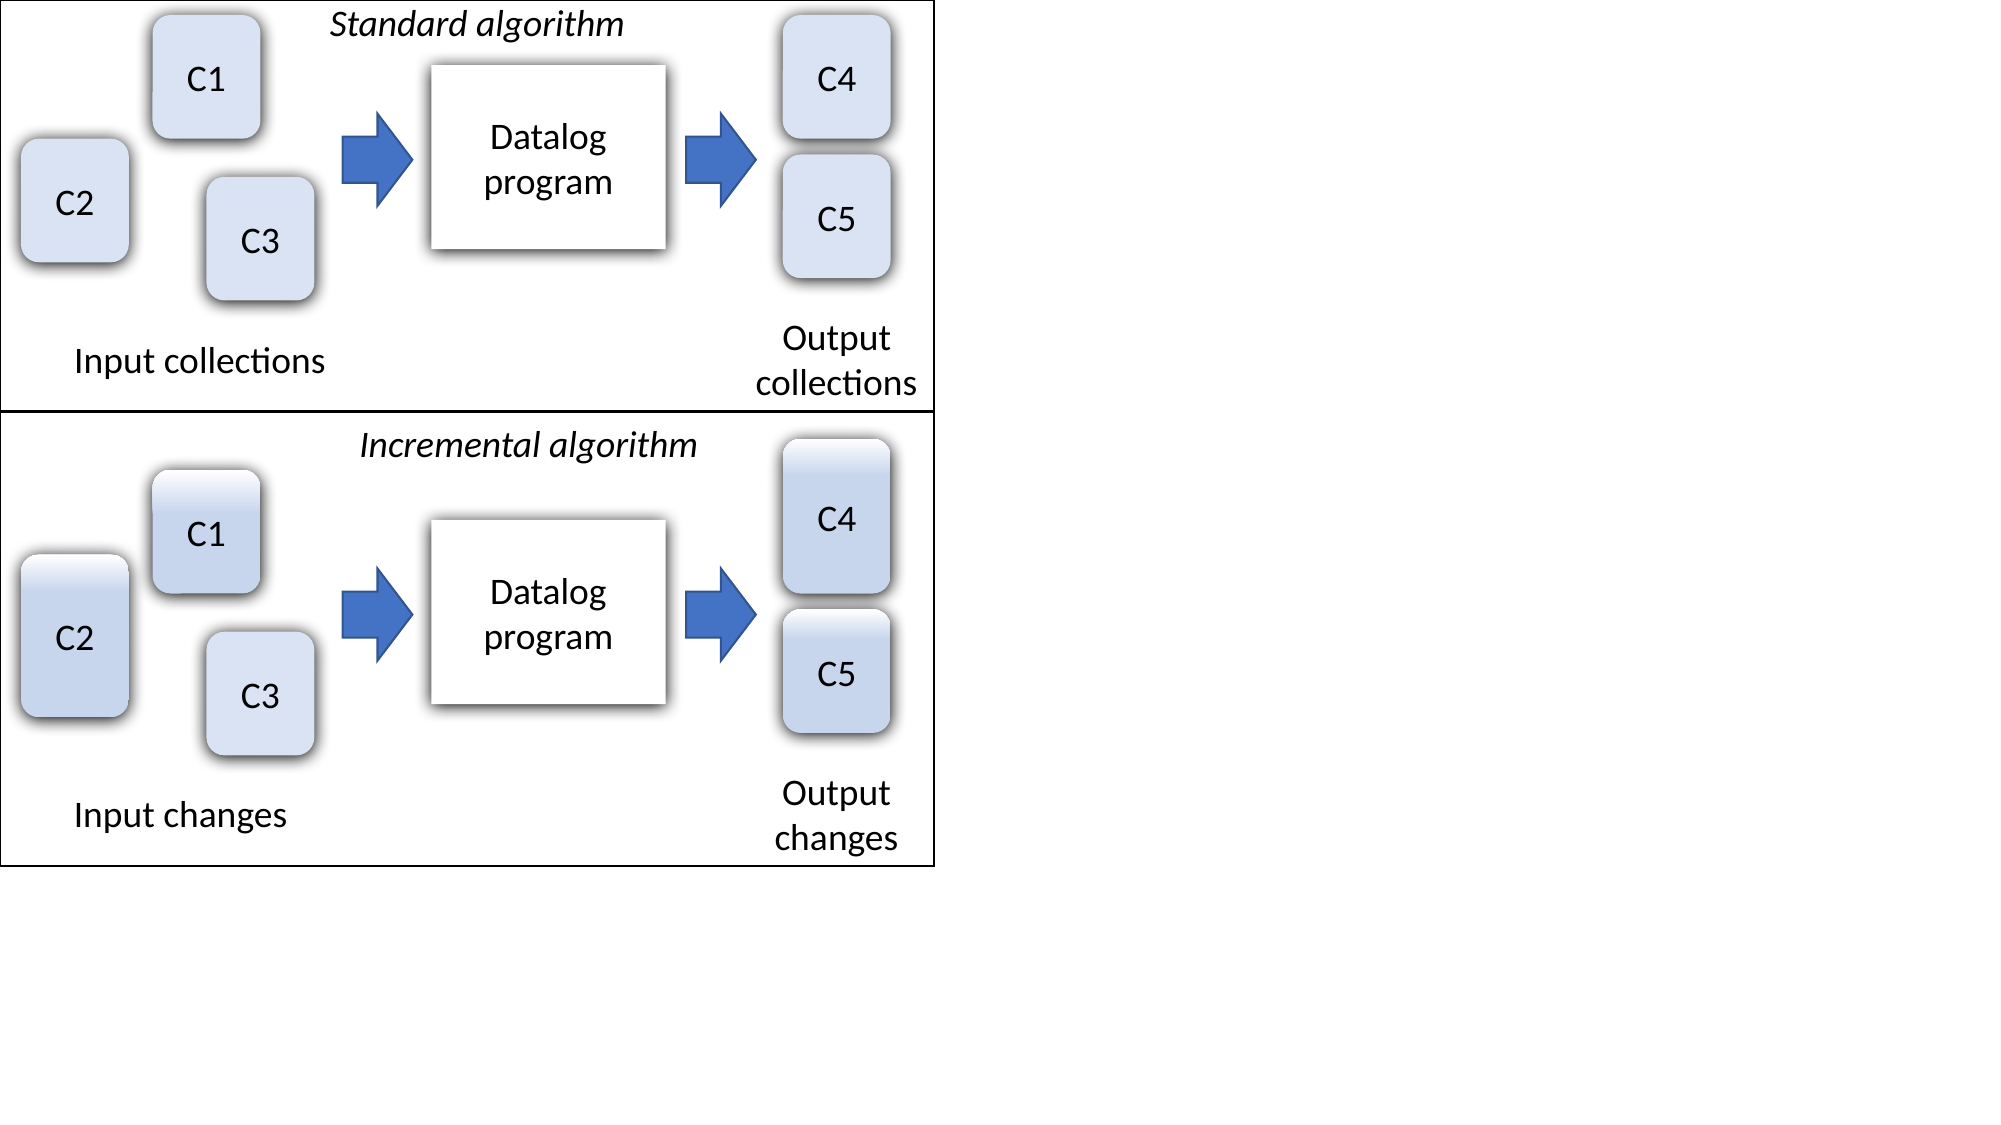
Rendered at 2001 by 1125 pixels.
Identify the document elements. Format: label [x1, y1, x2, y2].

text_box [0, 0, 935, 867]
